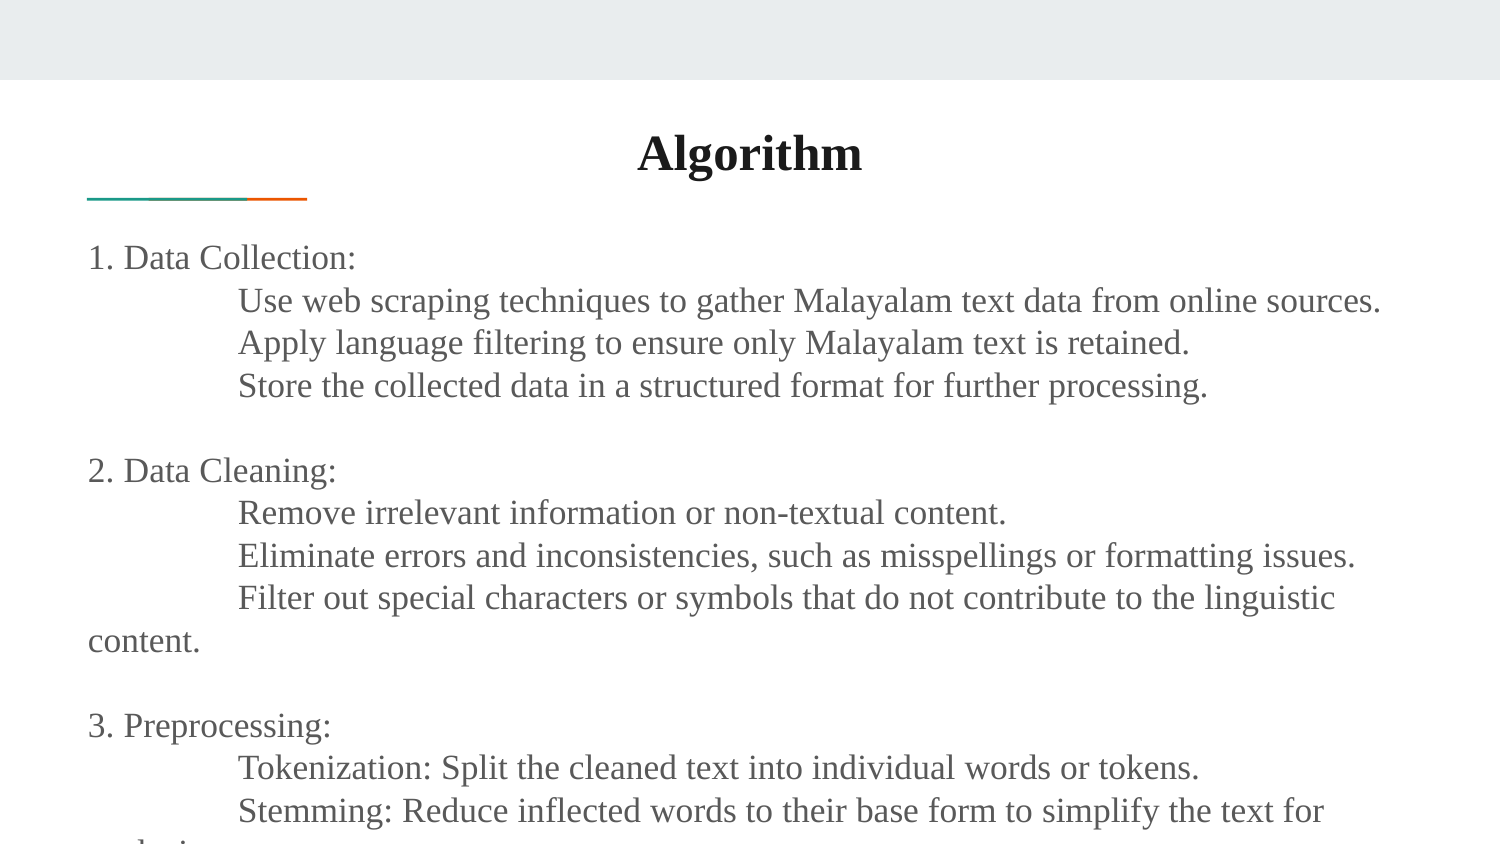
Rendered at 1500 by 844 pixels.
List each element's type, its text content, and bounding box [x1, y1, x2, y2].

title Algorithm [119, 105, 1381, 193]
text_box 1. Data Collection: Use web scraping techniques to gather Malayalam text data from online sources. Apply language filtering to ensure only Malayalam text is retained. Store the collected data in a structured format for further processing. 2. Data Cleaning: Remove irrelevant information or non-textual content. Eliminate errors and inconsistencies, such as misspellings or formatting issues. Filter out special characters or symbols that do not contribute to the linguistic content. 3. Preprocessing: Tokenization: Split the cleaned text into individual words or tokens. Stemming: Reduce inflected words to their base form to simplify the text for analysis. [72, 219, 1427, 844]
